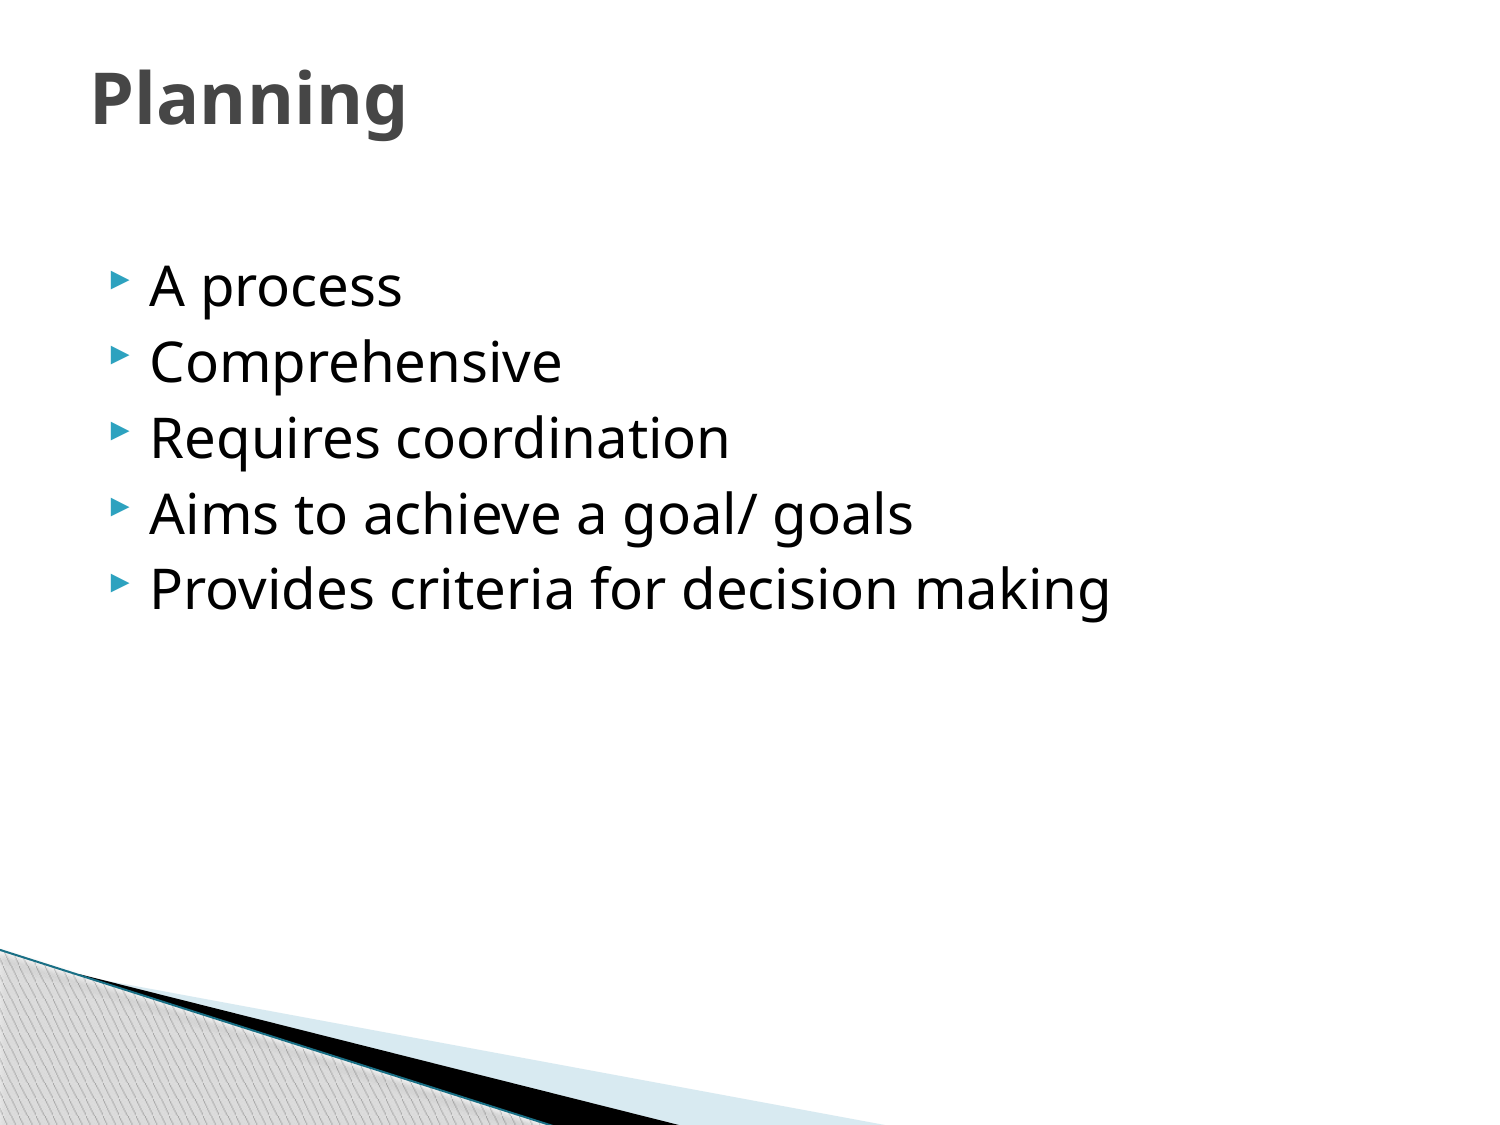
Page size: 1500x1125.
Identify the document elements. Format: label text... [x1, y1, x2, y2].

title Planning [75, 45, 1425, 233]
list A process Comprehensive Requires coordination Aims to achieve a goal/ goals Provides criteria for decision making [75, 243, 1425, 986]
